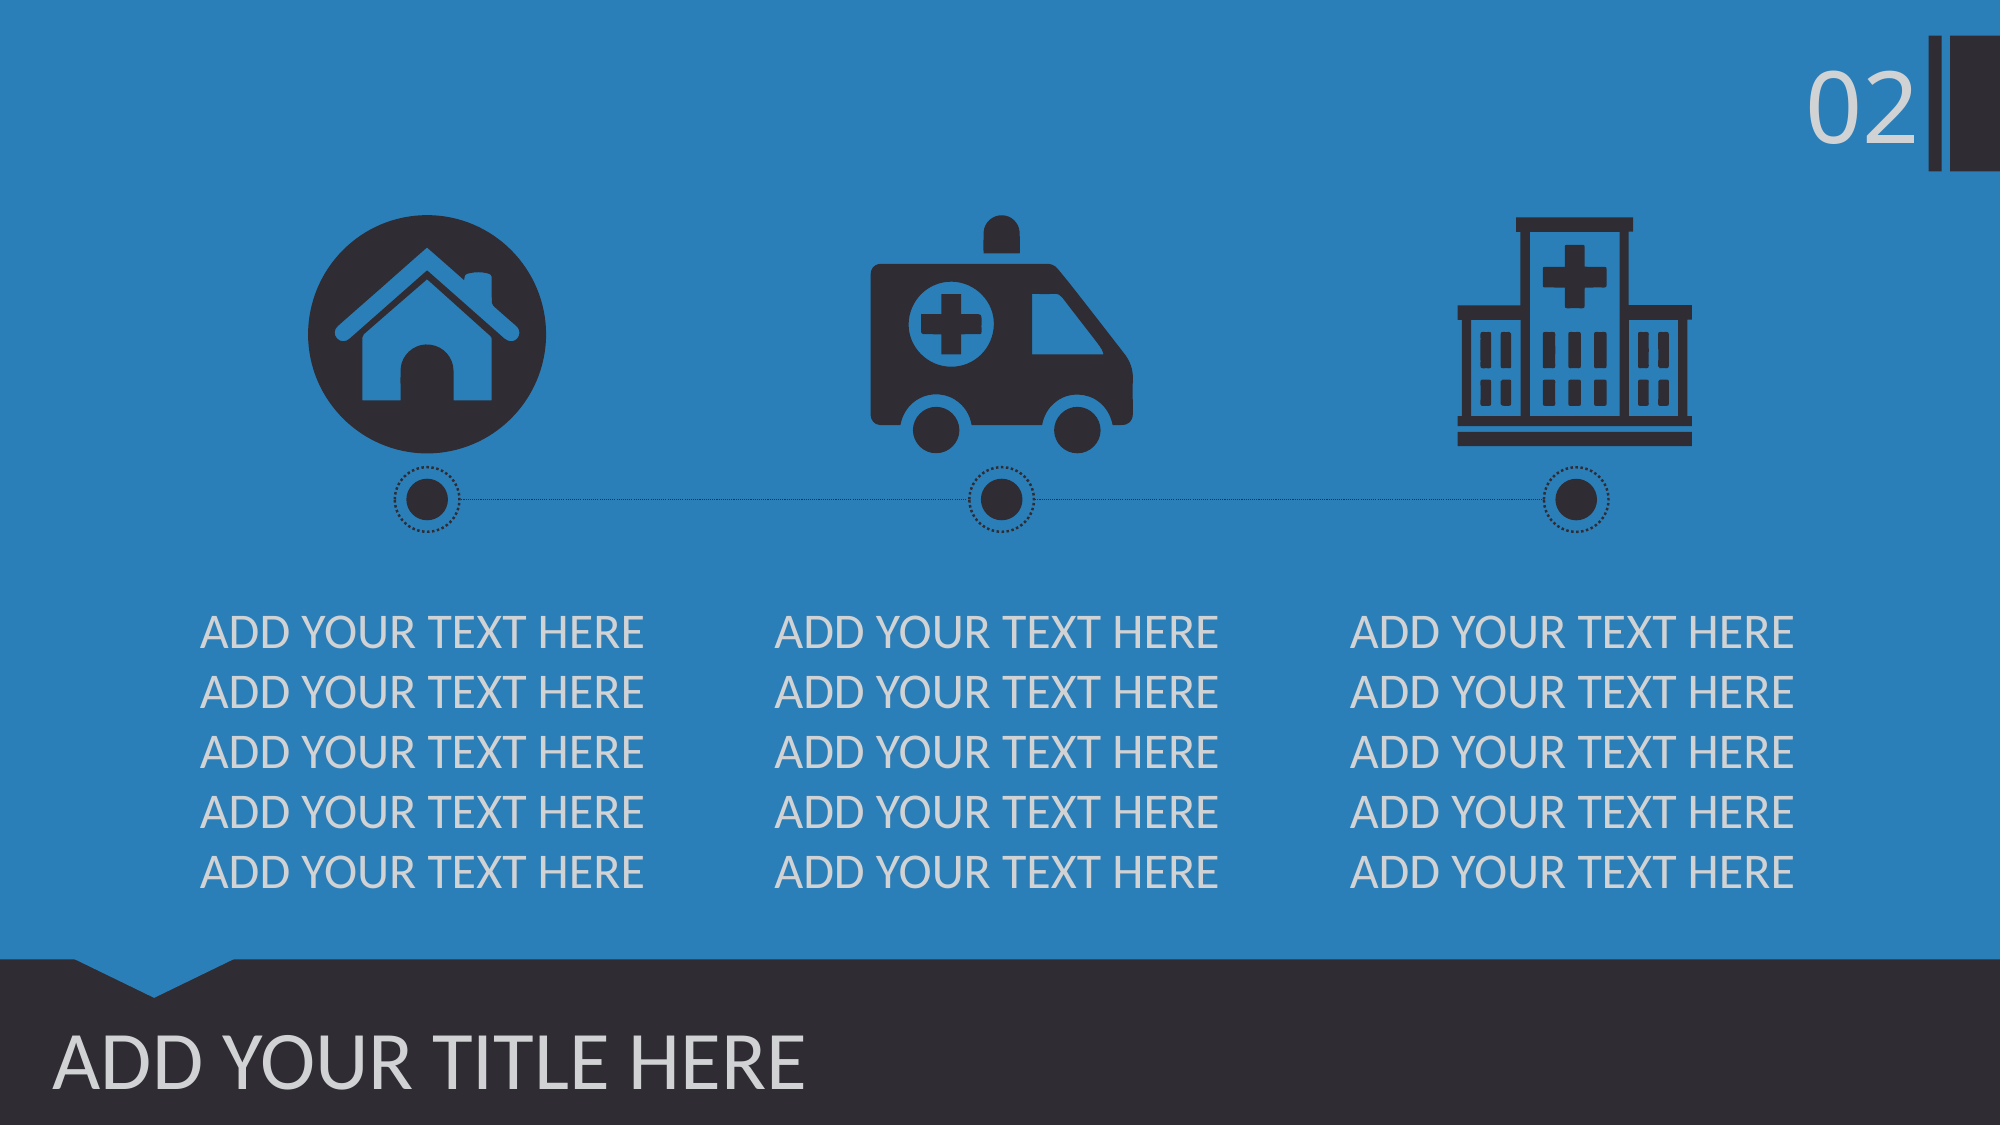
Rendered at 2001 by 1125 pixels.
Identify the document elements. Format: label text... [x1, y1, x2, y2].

text_box 02 [1790, 36, 1946, 172]
picture [968, 465, 1036, 533]
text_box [870, 215, 1134, 454]
text_box [1949, 35, 2000, 172]
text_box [1457, 217, 1692, 447]
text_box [0, 925, 2000, 1125]
picture [393, 465, 461, 533]
text_box ADD YOUR TEXT HERE ADD YOUR TEXT HERE ADD YOUR TEXT HERE ADD YOUR TEXT HERE ADD YOUR TEXT HERE [1335, 590, 1835, 925]
text_box ADD YOUR TEXT HERE ADD YOUR TEXT HERE ADD YOUR TEXT HERE ADD YOUR TEXT HERE ADD YOUR TEXT HERE [185, 590, 685, 925]
picture [1542, 465, 1610, 534]
text_box ADD YOUR TEXT HERE ADD YOUR TEXT HERE ADD YOUR TEXT HERE ADD YOUR TEXT HERE ADD YOUR TEXT HERE [759, 590, 1259, 925]
text_box [308, 215, 547, 454]
